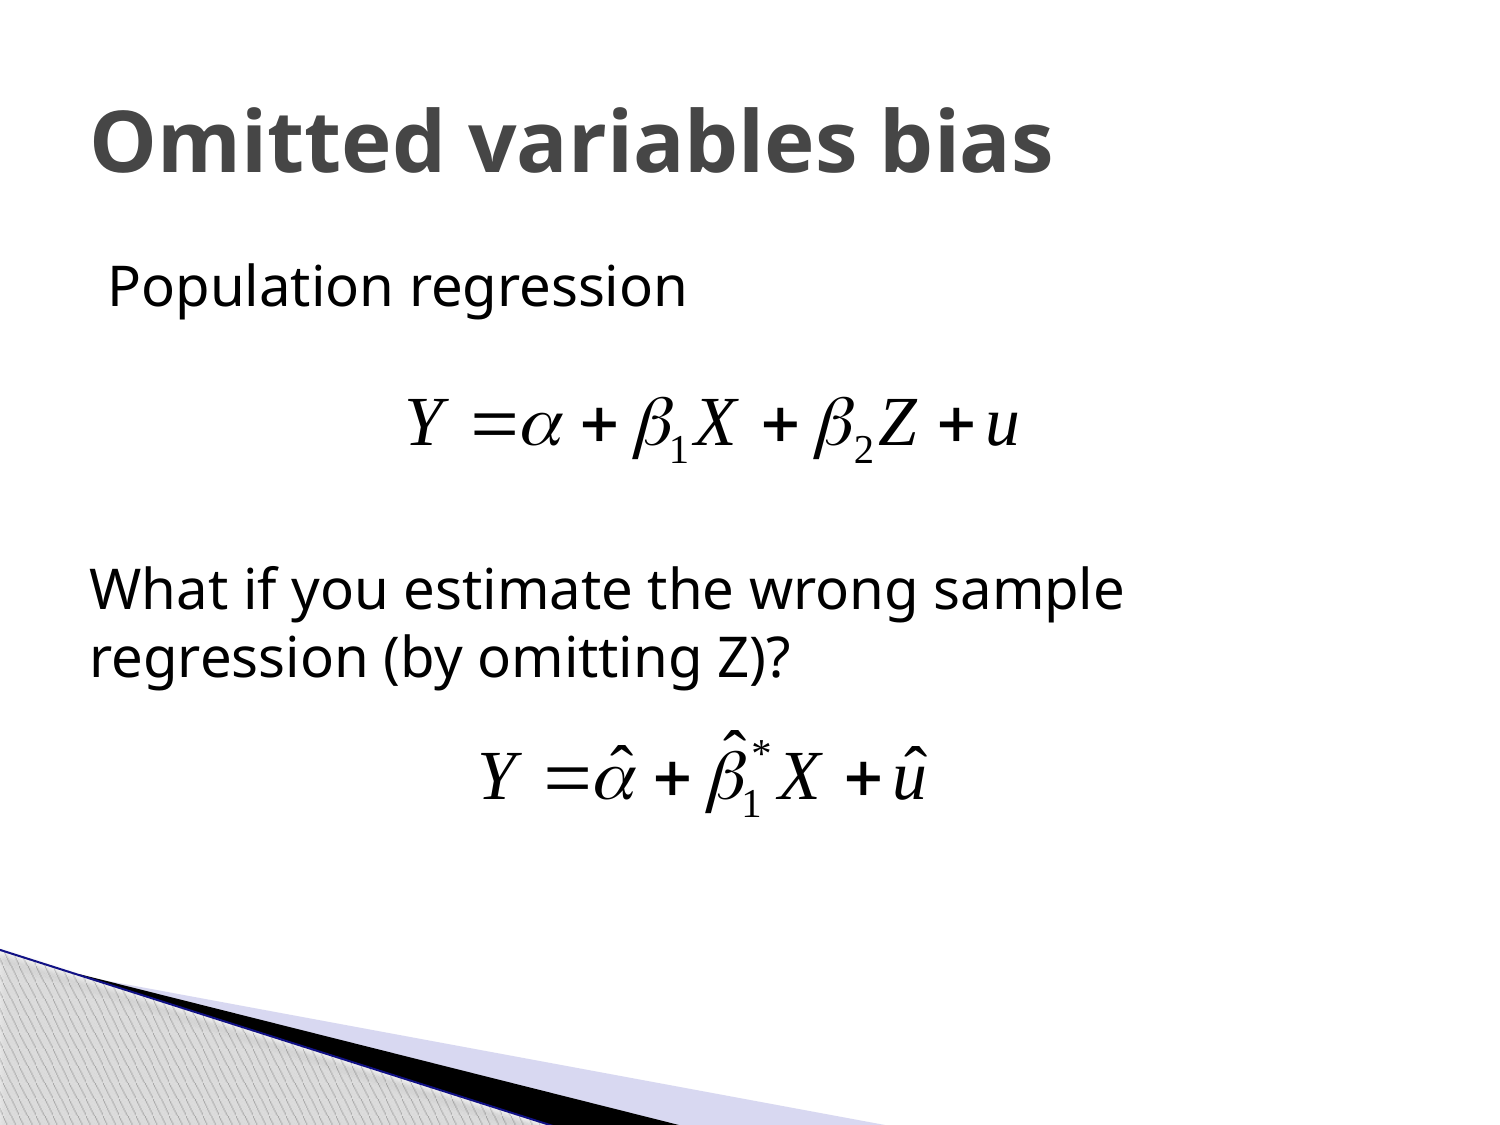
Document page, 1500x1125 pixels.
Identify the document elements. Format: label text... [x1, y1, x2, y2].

list Population regression What if you estimate the wrong sample regression (by omitting Z)? [75, 243, 1425, 986]
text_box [398, 374, 1037, 481]
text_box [470, 716, 942, 835]
title Omitted variables bias [75, 45, 1425, 233]
